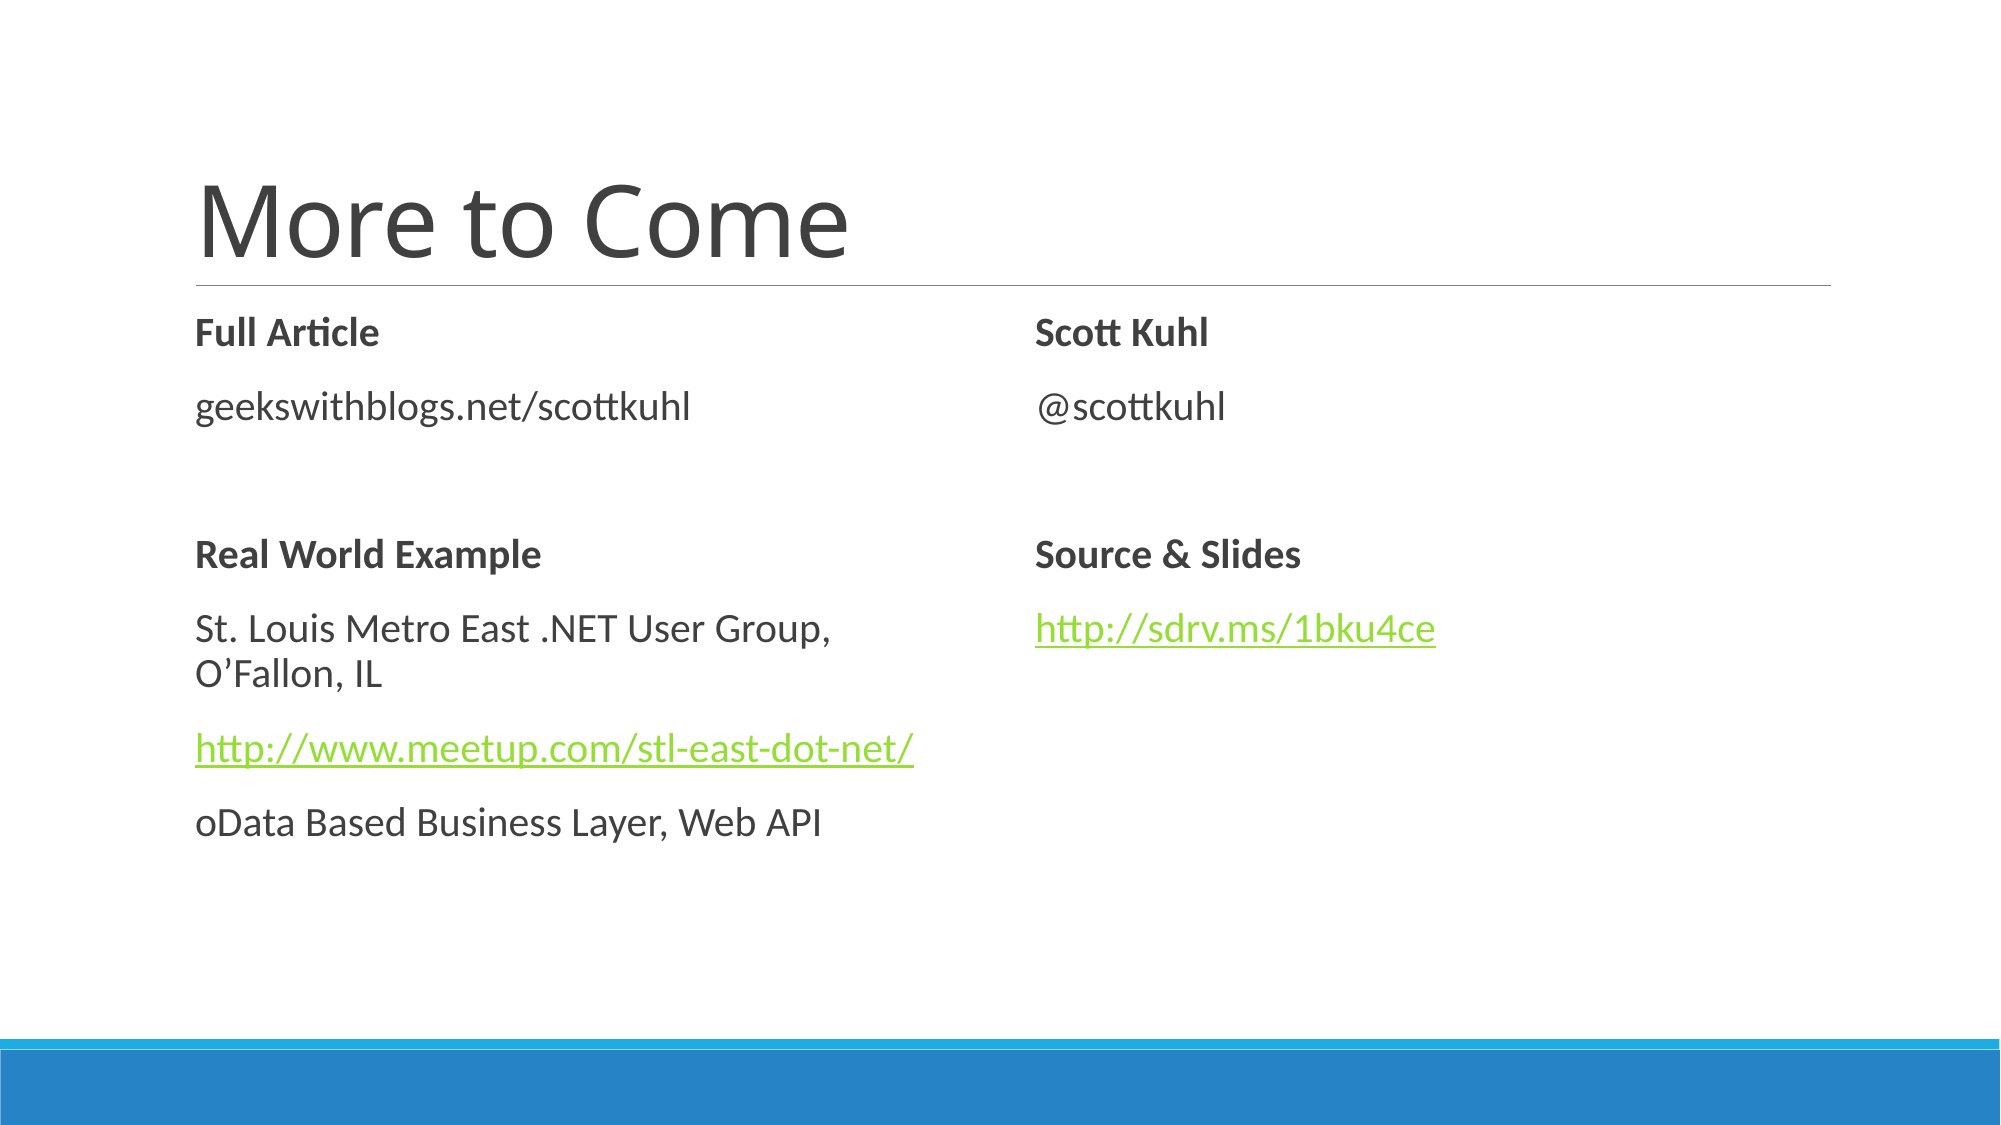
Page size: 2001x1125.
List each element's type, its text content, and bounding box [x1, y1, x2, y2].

title More to Come [180, 47, 1830, 285]
list Scott Kuhl @scottkuhl Source & Slides http://sdrv.ms/1bku4ce [1020, 302, 1830, 963]
list Full Article geekswithblogs.net/scottkuhl Real World Example St. Louis Metro East .NET User Group, O’Fallon, IL http://www.meetup.com/stl-east-dot-net/ oData Based Business Layer, Web API [180, 302, 990, 963]
